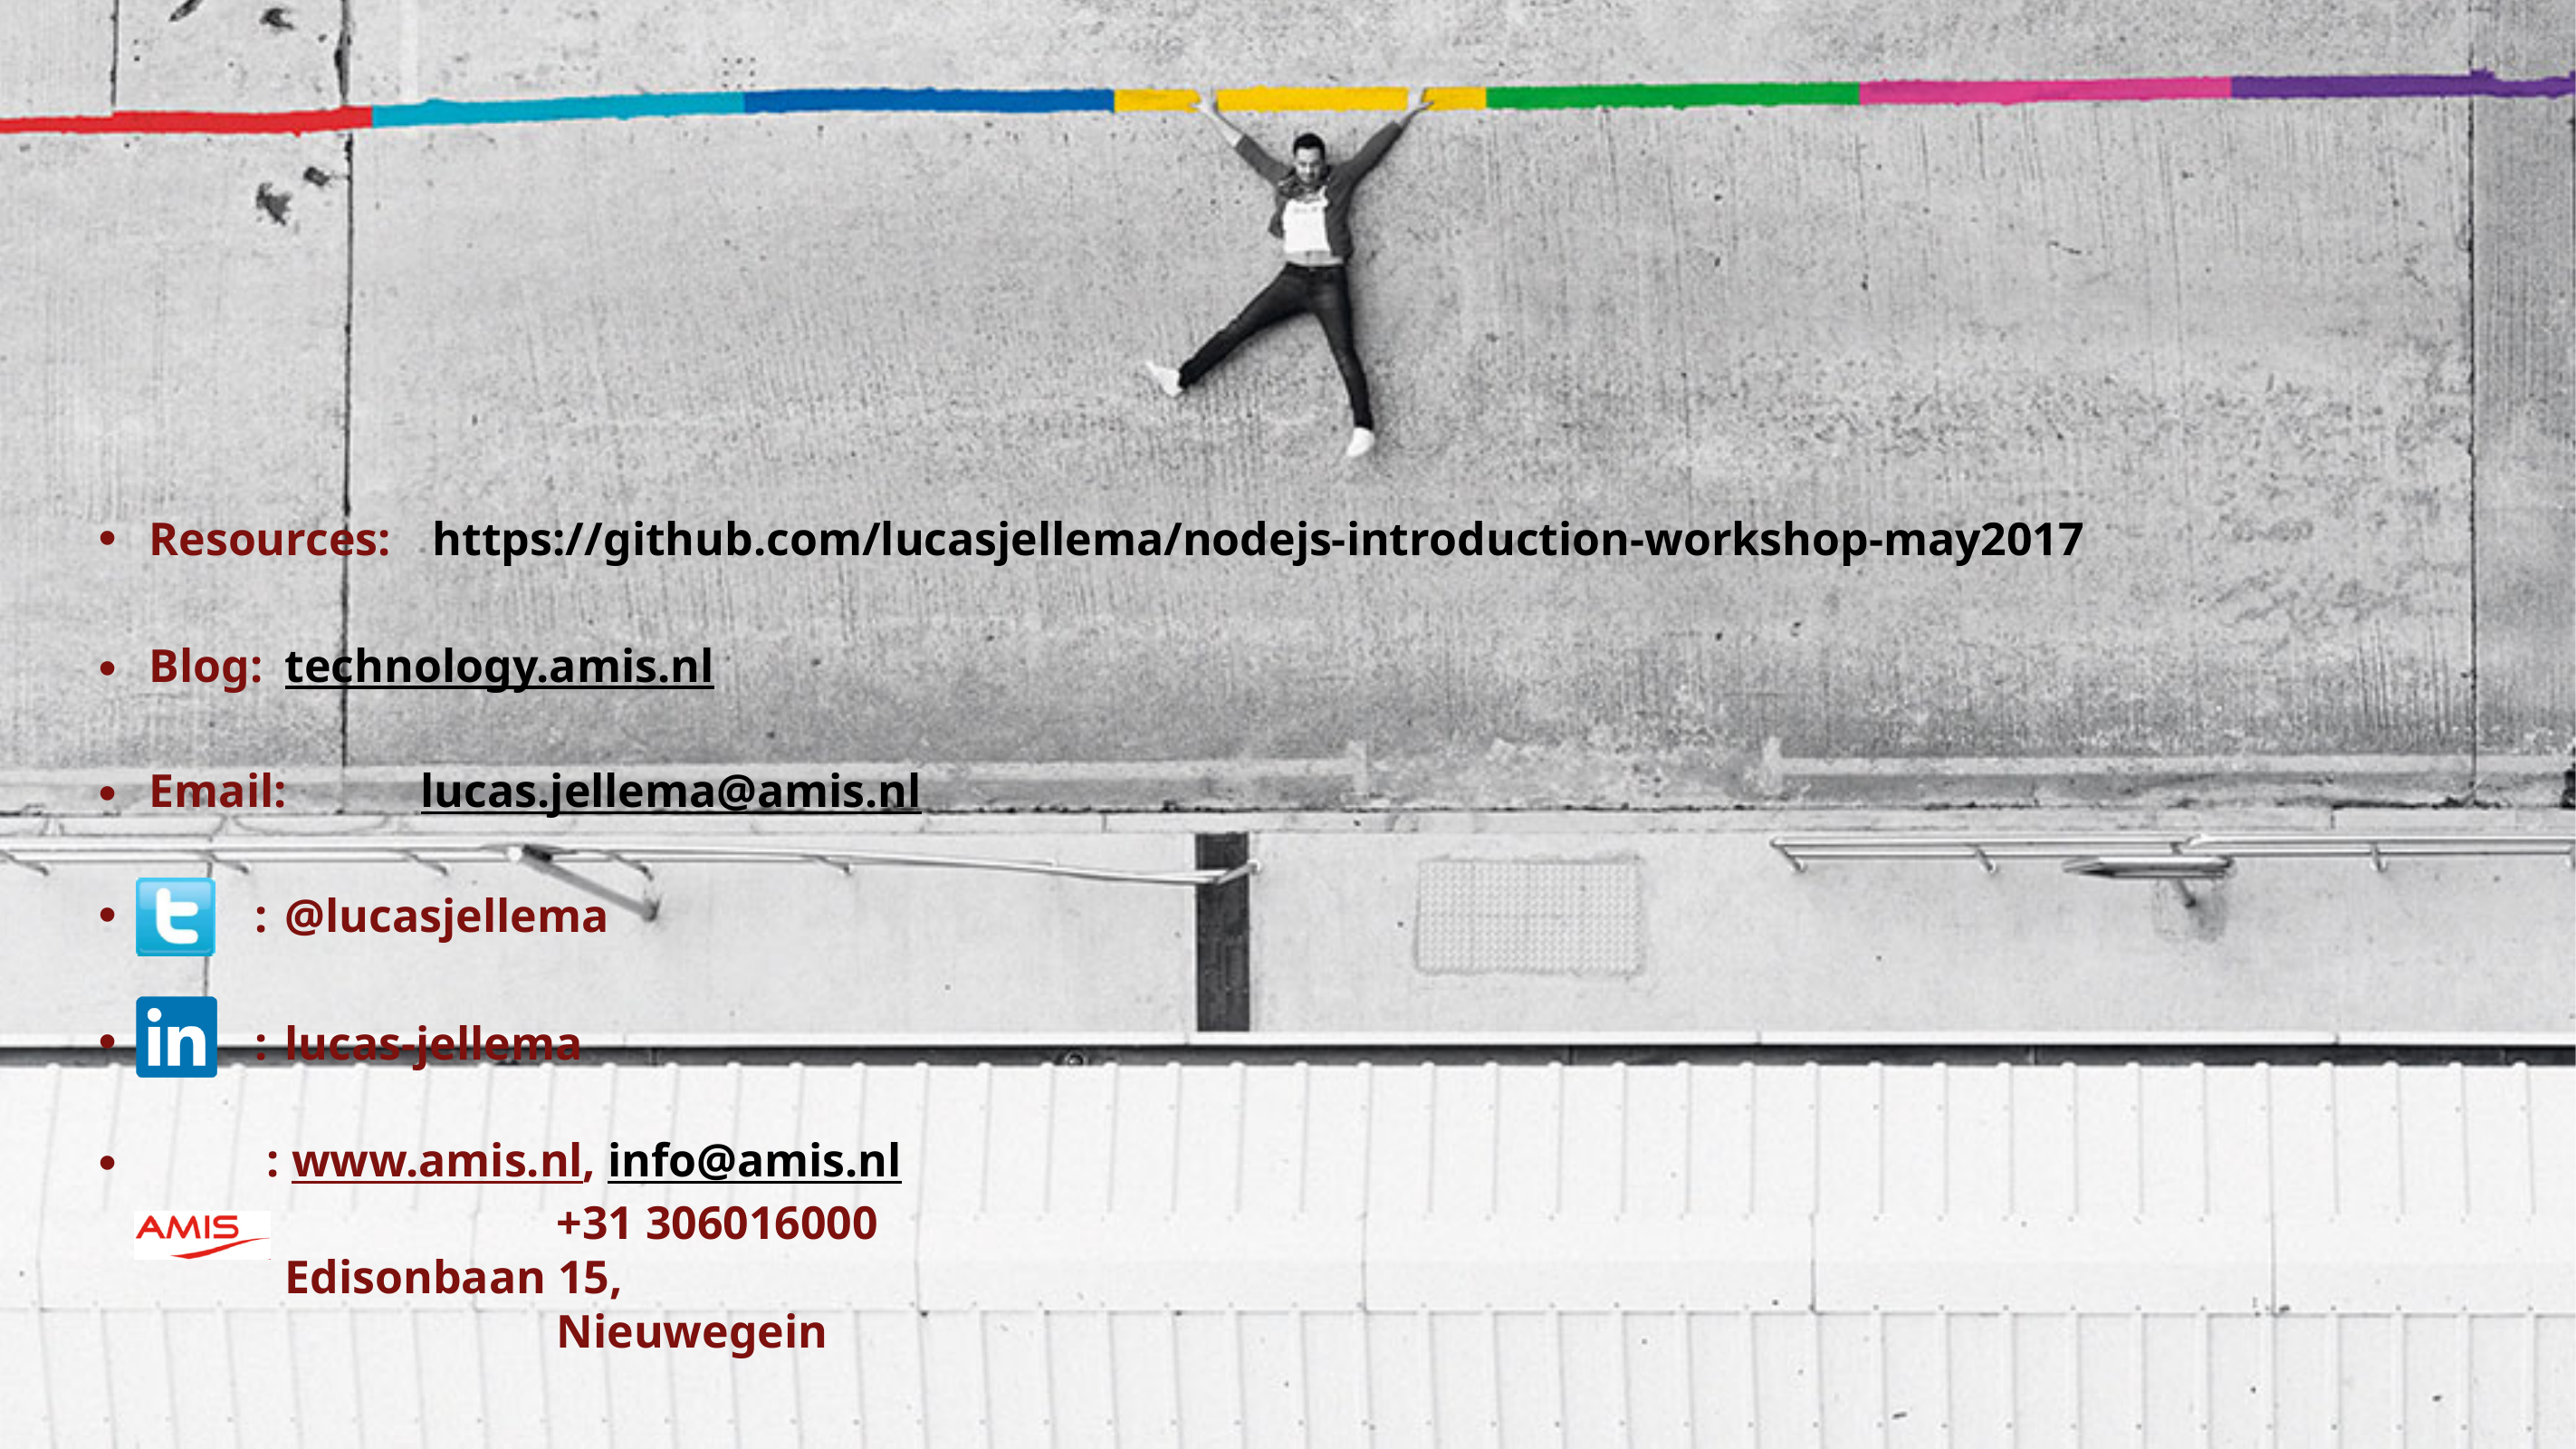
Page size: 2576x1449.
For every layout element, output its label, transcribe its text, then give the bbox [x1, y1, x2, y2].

text_box Resources: https://github.com/lucasjellema/nodejs-introduction-workshop-may2017 Blog: technology.amis.nl Email: lucas.jellema@amis.nl : @lucasjellema : lucas-jellema : www.amis.nl, info@amis.nl +31 306016000 Edisonbaan 15, Nieuwegein [84, 504, 2272, 1409]
picture [0, 0, 2576, 1449]
